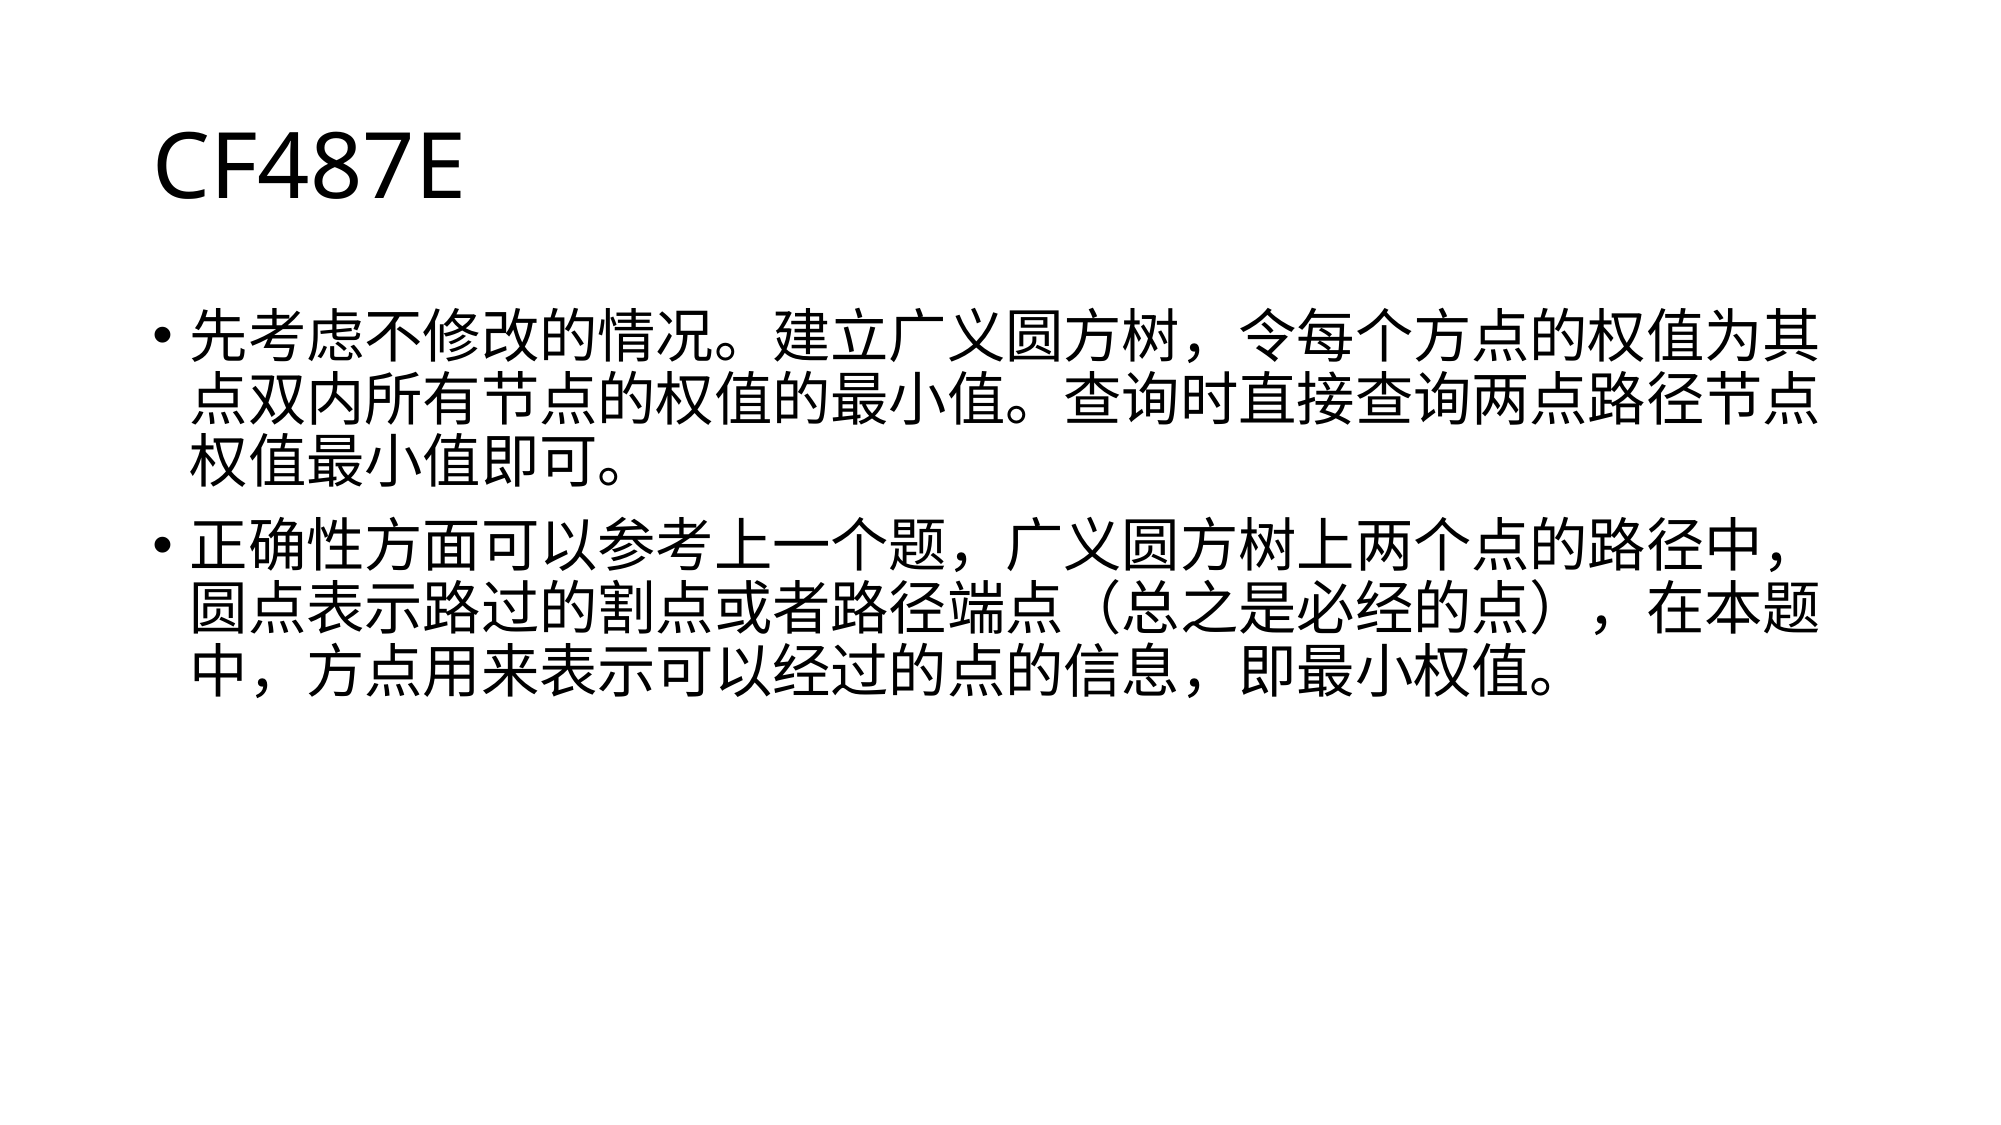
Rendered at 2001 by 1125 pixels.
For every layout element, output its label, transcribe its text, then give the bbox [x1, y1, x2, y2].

title CF487E [137, 59, 1863, 278]
list 先考虑不修改的情况。建立广义圆方树，令每个方点的权值为其点双内所有节点的权值的最小值。查询时直接查询两点路径节点权值最小值即可。 正确性方面可以参考上一个题，广义圆方树上两个点的路径中，圆点表示路过的割点或者路径端点（总之是必经的点），在本题中，方点用来表示可以经过的点的信息，即最小权值。 [137, 299, 1863, 1014]
